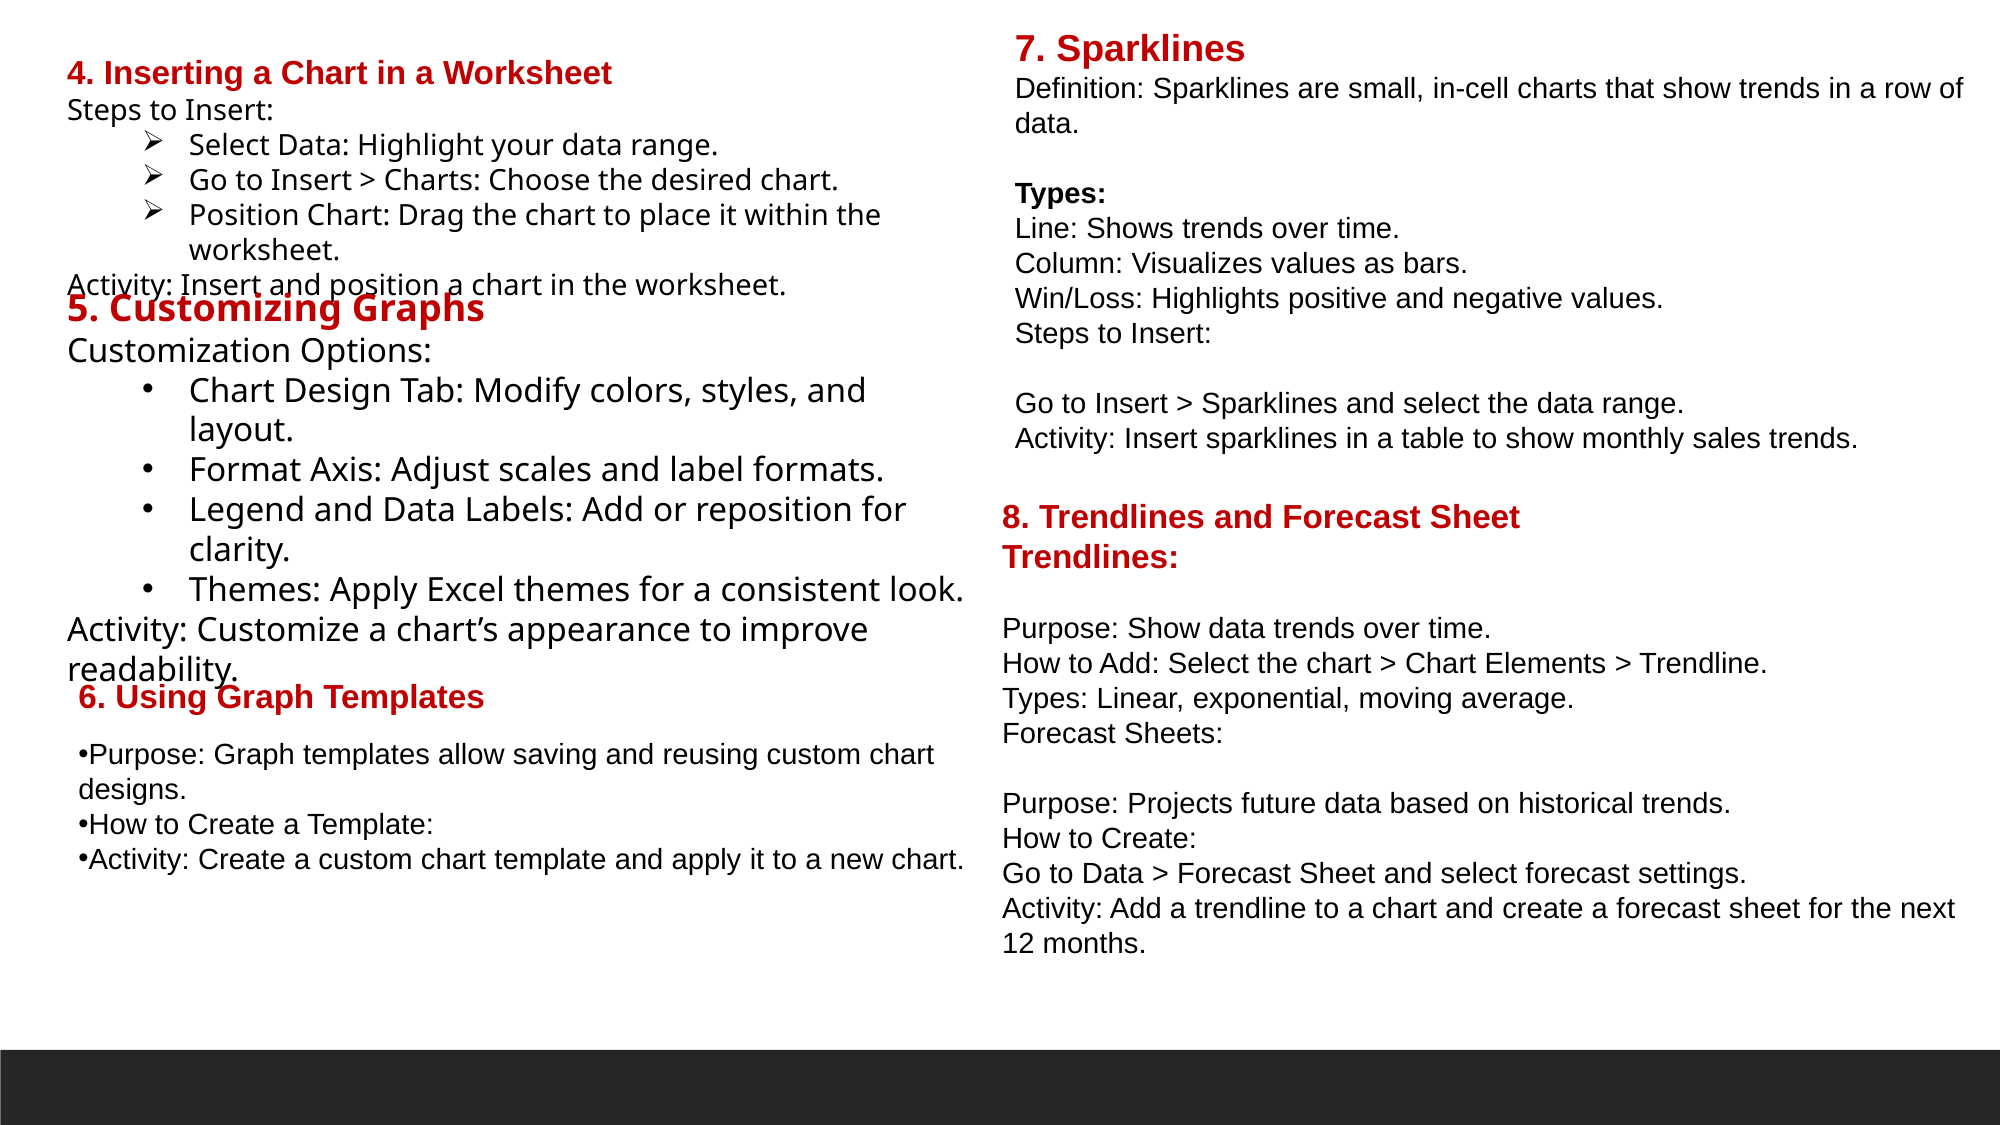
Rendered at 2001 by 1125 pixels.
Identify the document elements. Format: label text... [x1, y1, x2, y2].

text_box 4. Inserting a Chart in a Worksheet Steps to Insert: Select Data: Highlight your data range. Go to Insert > Charts: Choose the desired chart. Position Chart: Drag the chart to place it within the worksheet. Activity: Insert and position a chart in the worksheet. [52, 44, 999, 309]
text_box 5. Customizing Graphs Customization Options: Chart Design Tab: Modify colors, styles, and layout. Format Axis: Adjust scales and label formats. Legend and Data Labels: Add or reposition for clarity. Themes: Apply Excel themes for a consistent look. Activity: Customize a chart’s appearance to improve readability. [52, 276, 988, 696]
text_box 7. Sparklines Definition: Sparklines are small, in-cell charts that show trends in a row of data. Types: Line: Shows trends over time. Column: Visualizes values as bars. Win/Loss: Highlights positive and negative values. Steps to Insert: Go to Insert > Sparklines and select the data range. Activity: Insert sparklines in a table to show monthly sales trends. [999, 16, 2000, 462]
text_box 8. Trendlines and Forecast Sheet Trendlines: Purpose: Show data trends over time. How to Add: Select the chart > Chart Elements > Trendline. Types: Linear, exponential, moving average. Forecast Sheets: Purpose: Projects future data based on historical trends. How to Create: Go to Data > Forecast Sheet and select forecast settings. Activity: Add a trendline to a chart and create a forecast sheet for the next 12 months. [987, 487, 1972, 967]
text_box 6. Using Graph Templates Purpose: Graph templates allow saving and reusing custom chart designs. How to Create a Template: Activity: Create a custom chart template and apply it to a new chart. [63, 668, 987, 883]
